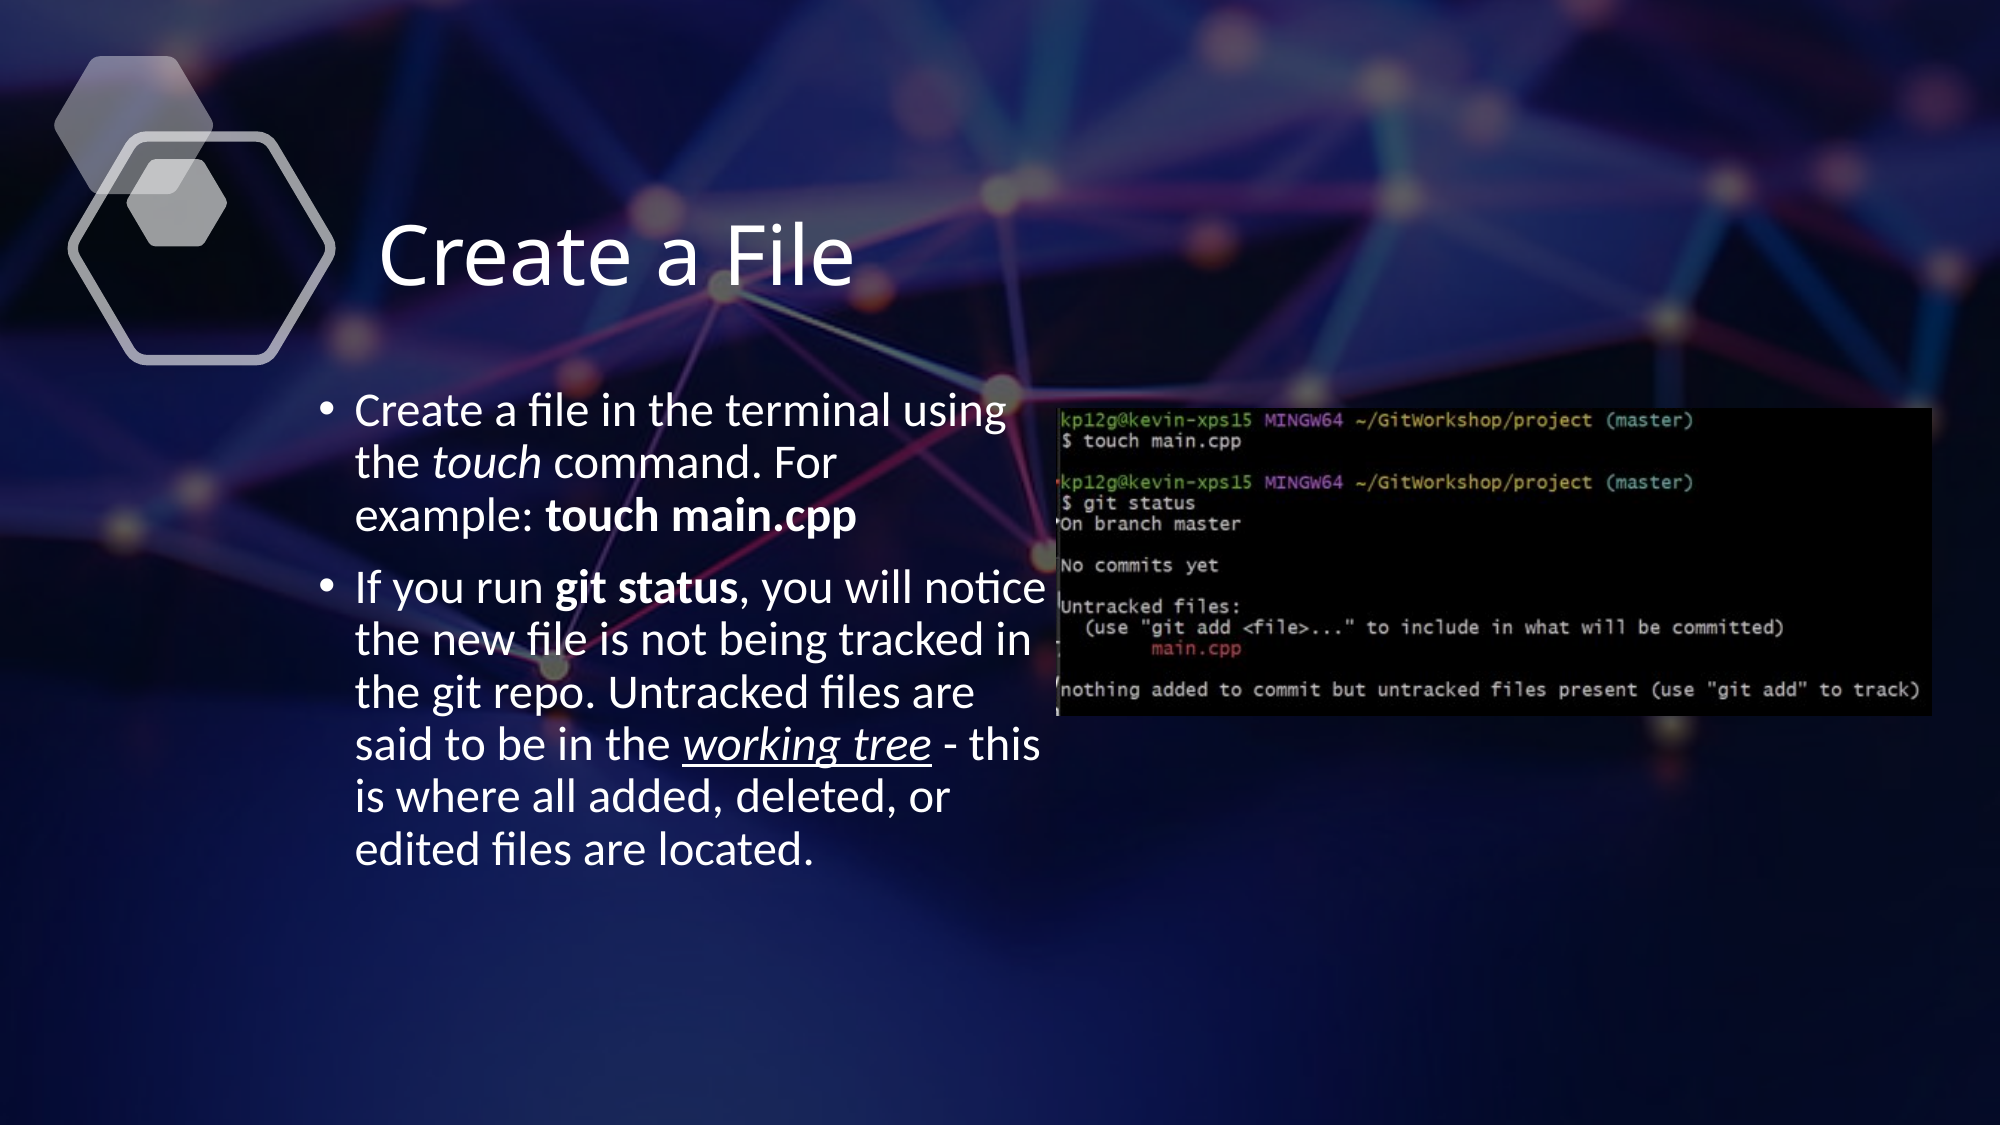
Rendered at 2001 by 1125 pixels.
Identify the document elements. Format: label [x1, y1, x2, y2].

picture [0, 0, 2000, 1125]
text_box [53, 56, 332, 361]
